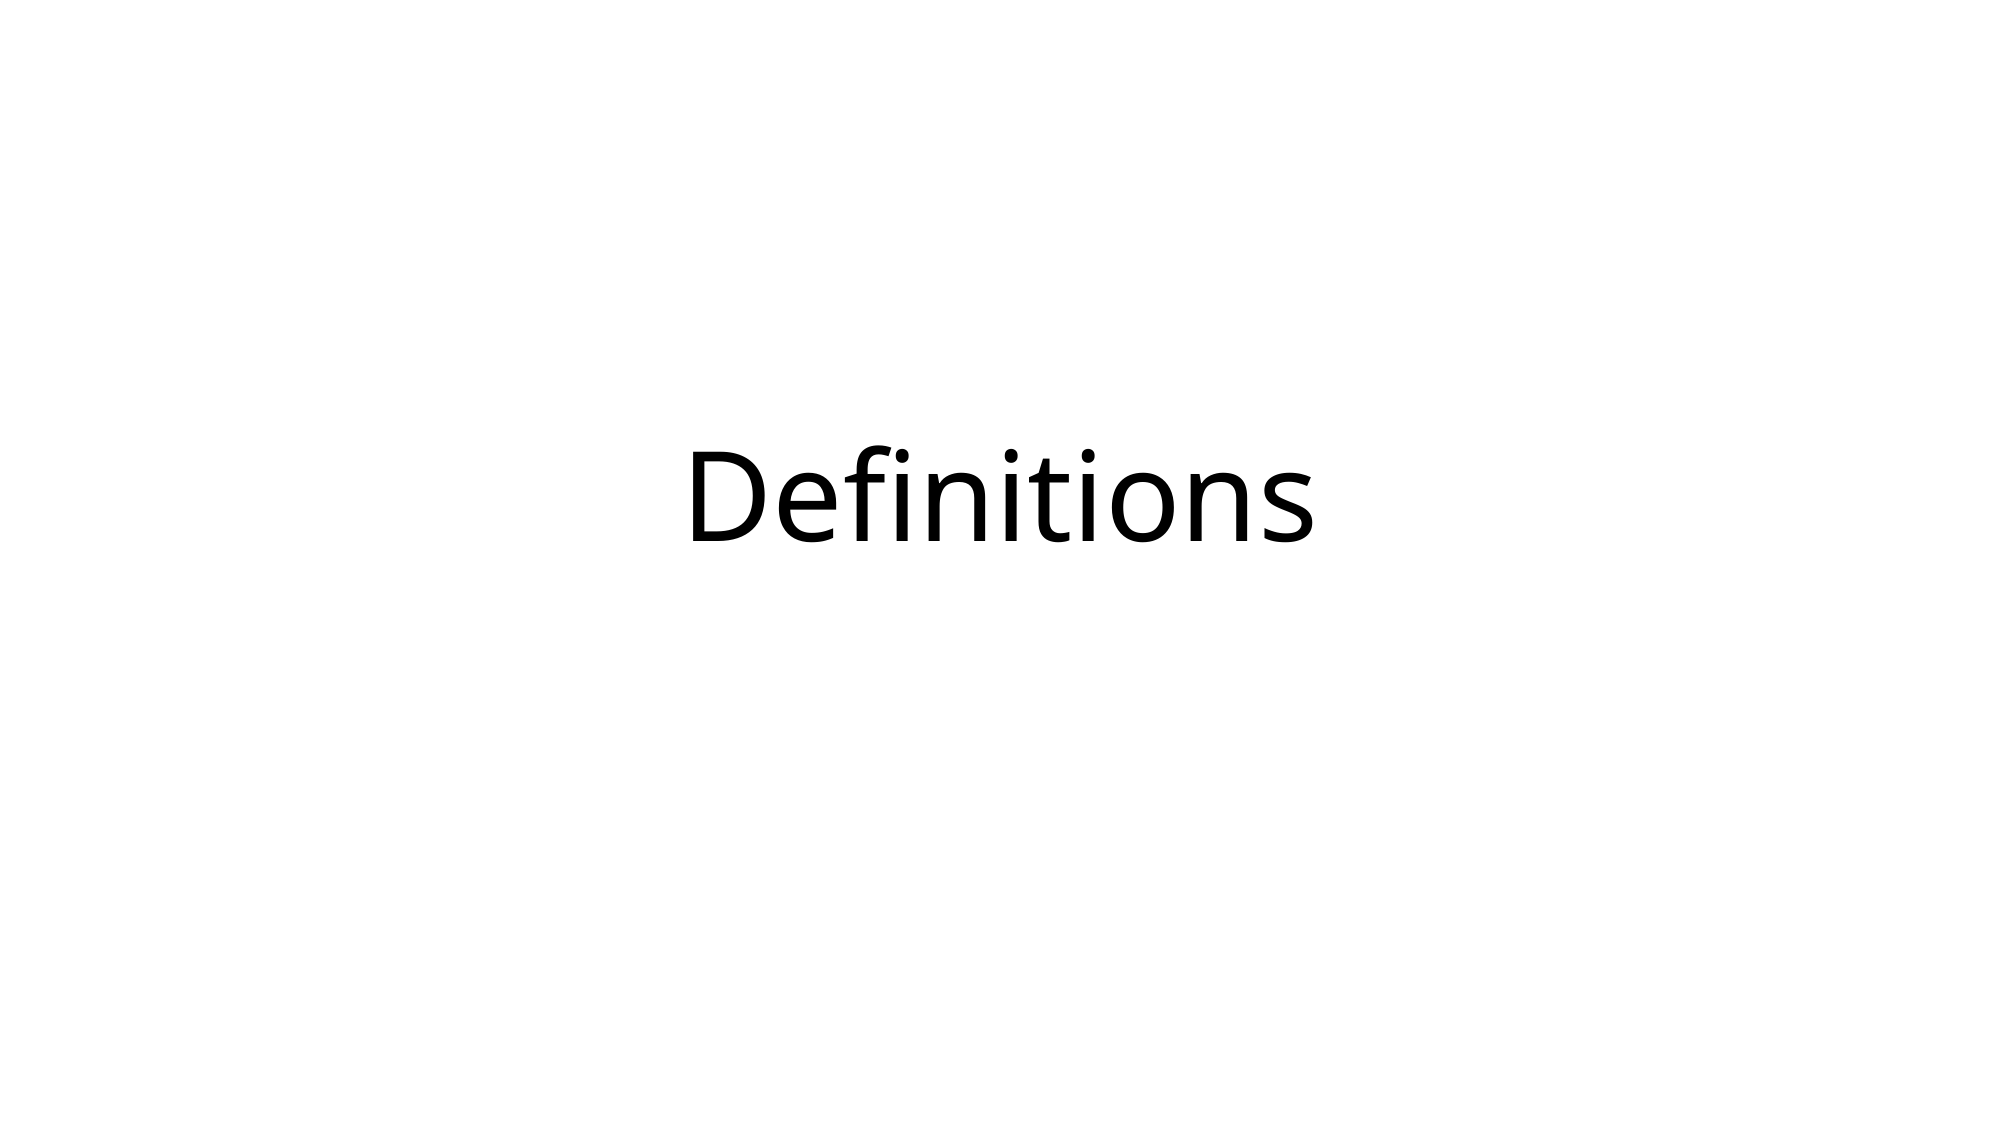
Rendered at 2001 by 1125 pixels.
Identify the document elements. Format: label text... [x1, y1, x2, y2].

title Definitions [249, 184, 1750, 576]
